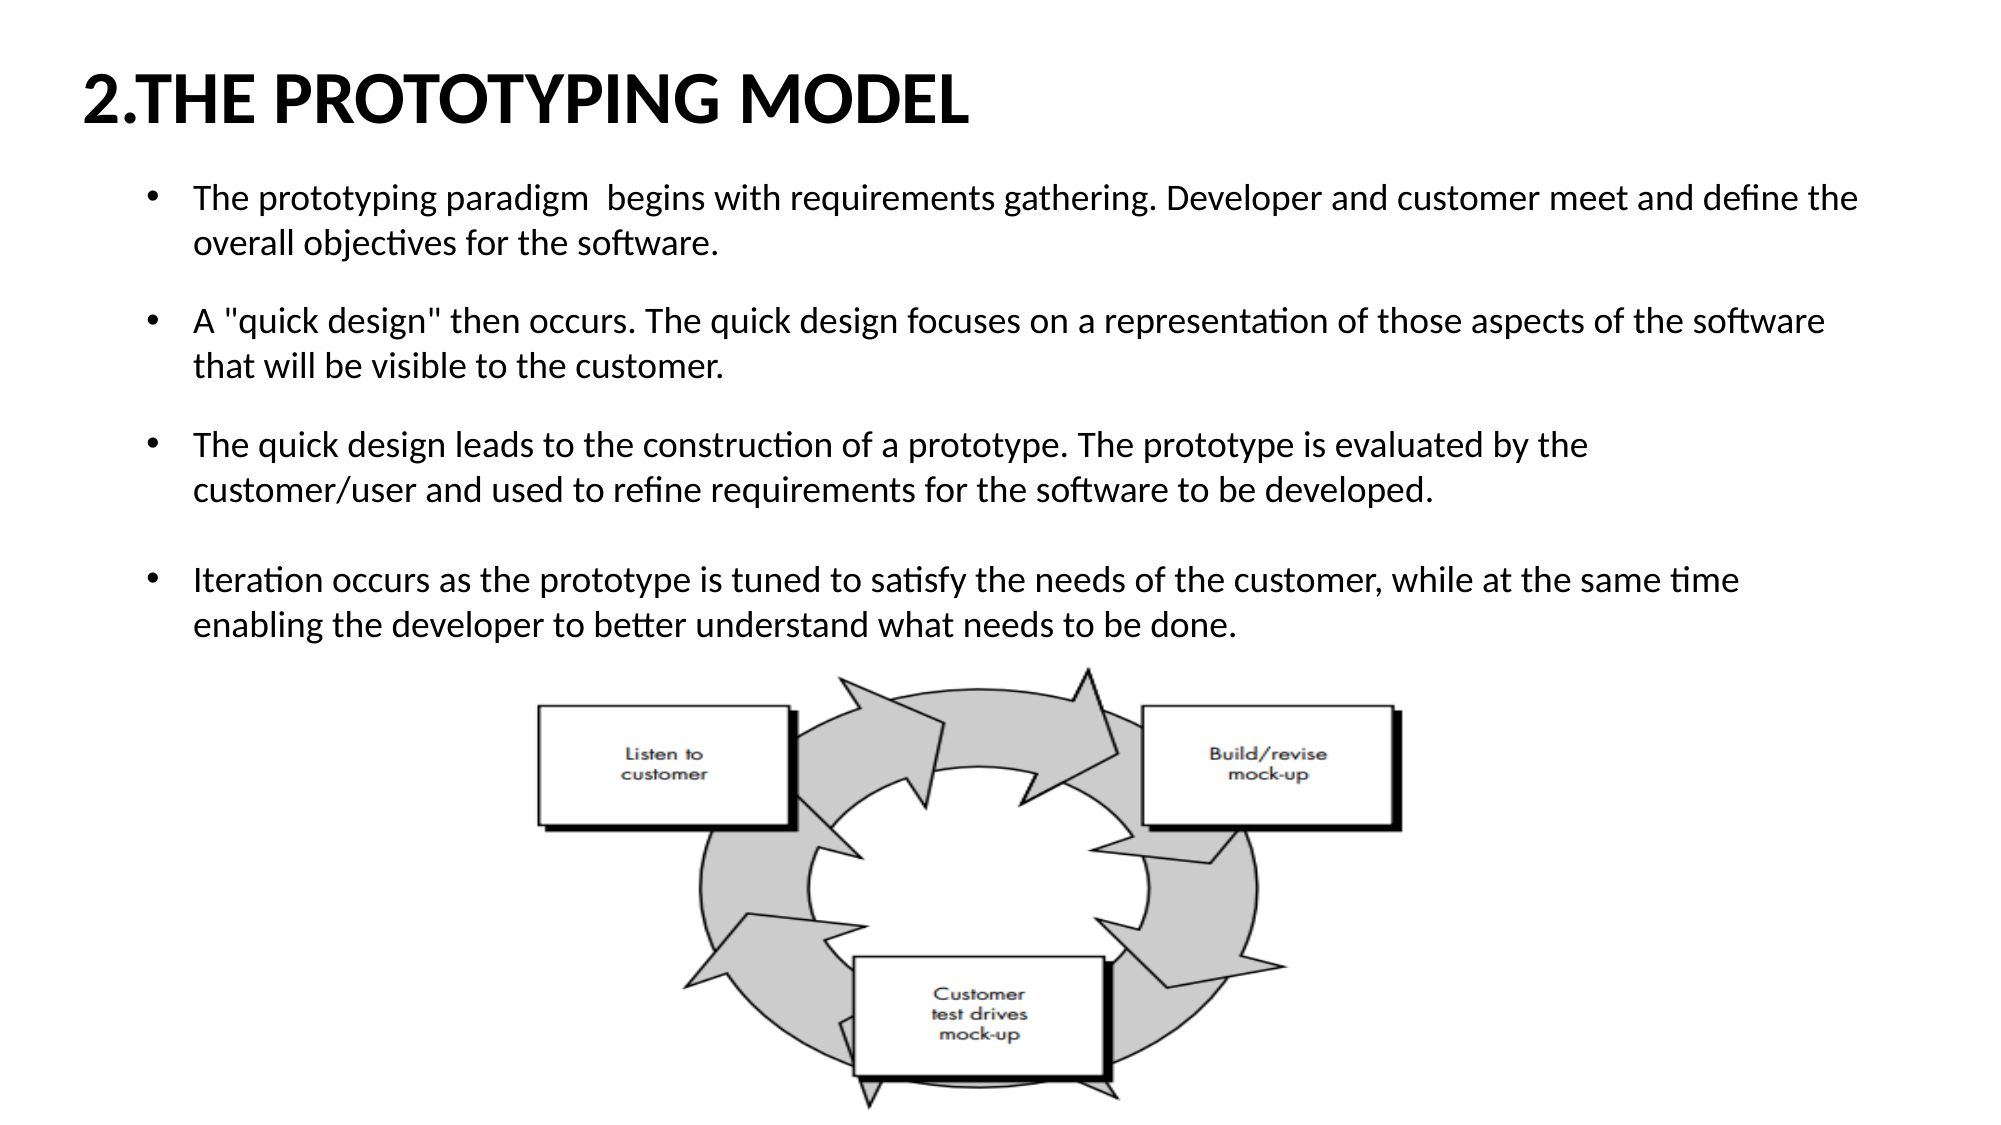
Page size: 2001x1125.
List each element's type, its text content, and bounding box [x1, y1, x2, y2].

text_box A "quick design" then occurs. The quick design focuses on a representation of those aspects of the software that will be visible to the customer. [131, 289, 1858, 394]
text_box 2.THE PROTOTYPING MODEL [67, 41, 986, 147]
picture [512, 655, 1424, 1114]
text_box The quick design leads to the construction of a prototype. The prototype is evaluated by the customer/user and used to refine requirements for the software to be developed. Iteration occurs as the prototype is tuned to satisfy the needs of the customer, while at the same time enabling the developer to better understand what needs to be done. [131, 412, 1805, 653]
text_box The prototyping paradigm begins with requirements gathering. Developer and customer meet and define the overall objectives for the software. [131, 165, 1882, 271]
